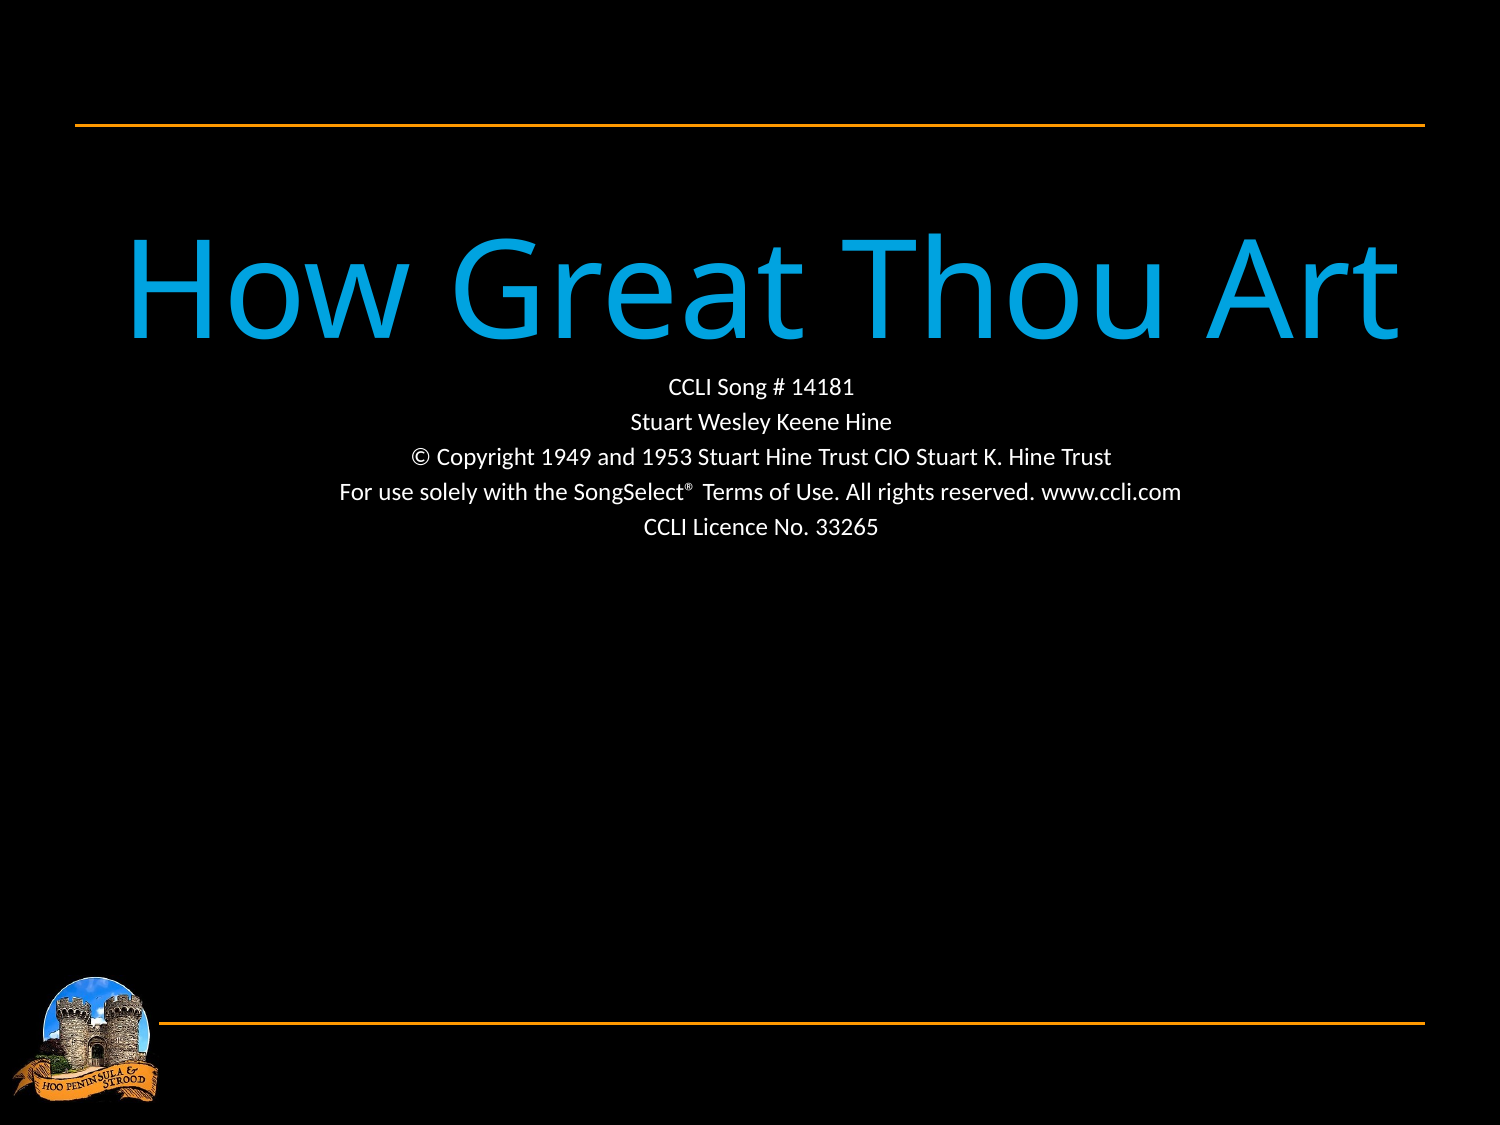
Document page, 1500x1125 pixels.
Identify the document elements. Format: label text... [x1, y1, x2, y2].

subtitle How Great Thou Art CCLI Song # 14181 Stuart Wesley Keene Hine © Copyright 1949 and 1953 Stuart Hine Trust CIO Stuart K. Hine Trust For use solely with the SongSelect® Terms of Use. All rights reserved. www.ccli.com CCLI Licence No. 33265 [53, 30, 1471, 1094]
picture [11, 975, 160, 1103]
